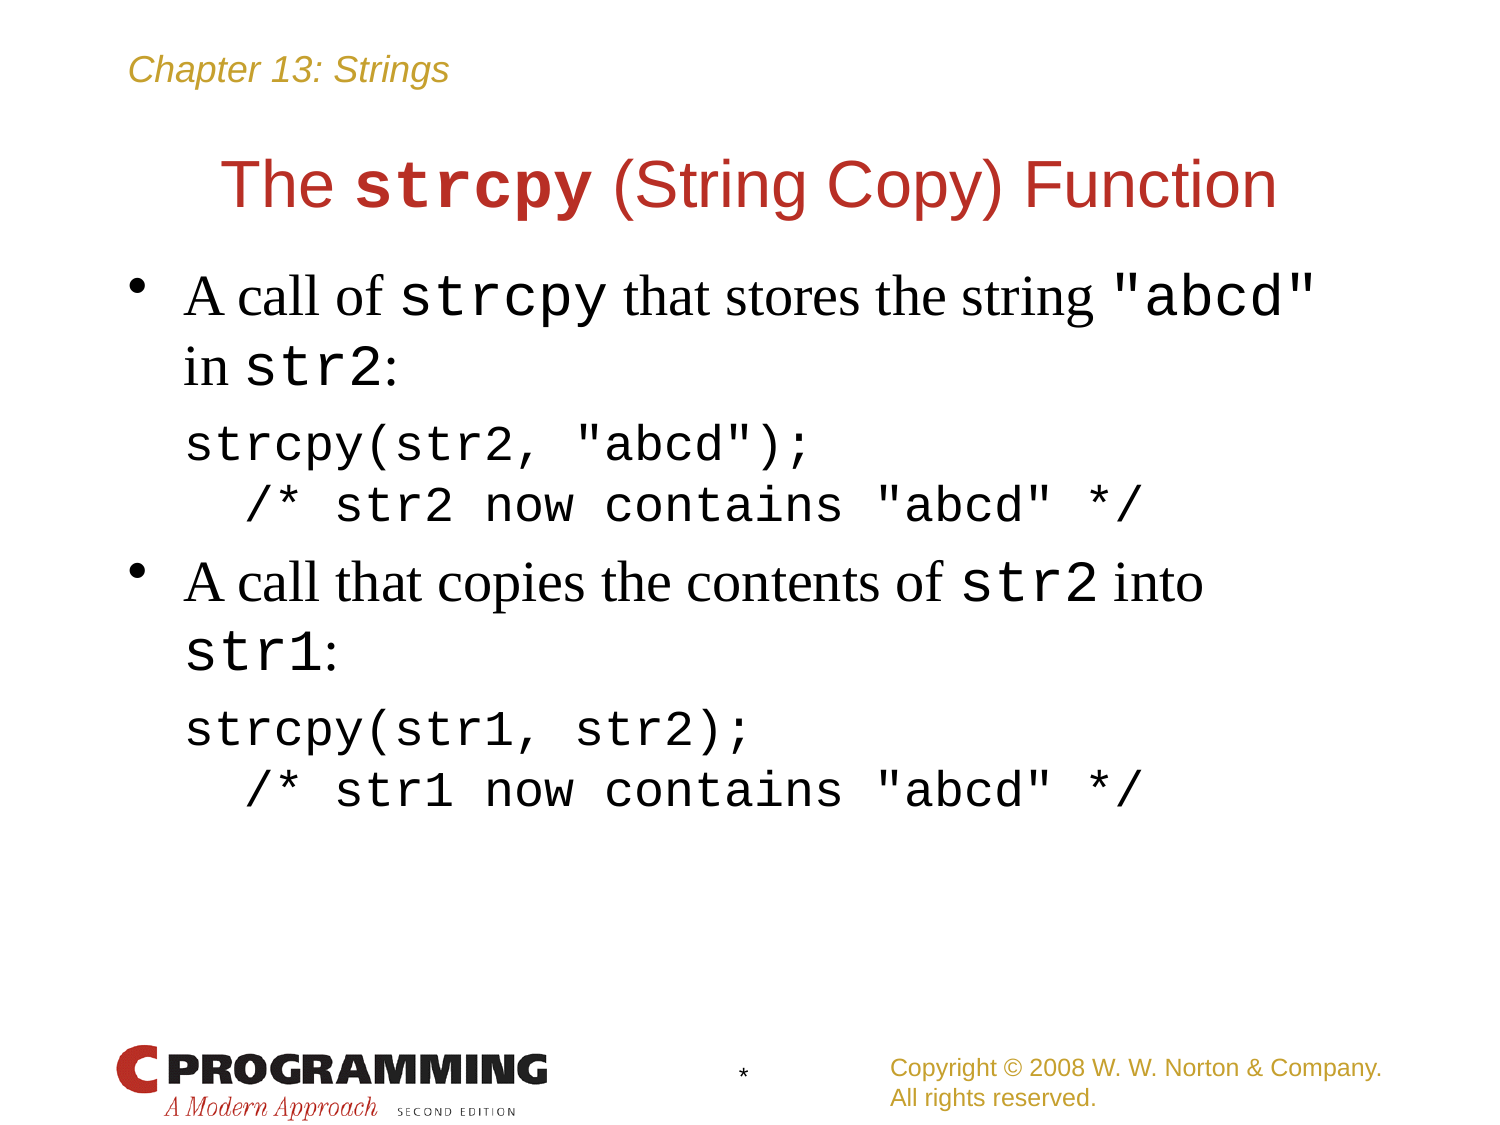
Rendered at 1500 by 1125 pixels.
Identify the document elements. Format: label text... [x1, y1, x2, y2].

text_box Copyright © 2008 W. W. Norton & Company. All rights reserved. [874, 1043, 1388, 1119]
list A call of strcpy that stores the string "abcd" in str2: strcpy(str2, "abcd"); /* str2 now contains "abcd" */ A call that copies the contents of str2 into str1: strcpy(str1, str2); /* str1 now contains "abcd" */ [112, 249, 1388, 1038]
text_box * [687, 1050, 800, 1100]
picture [112, 1041, 550, 1123]
title The strcpy (String Copy) Function [112, 125, 1388, 238]
